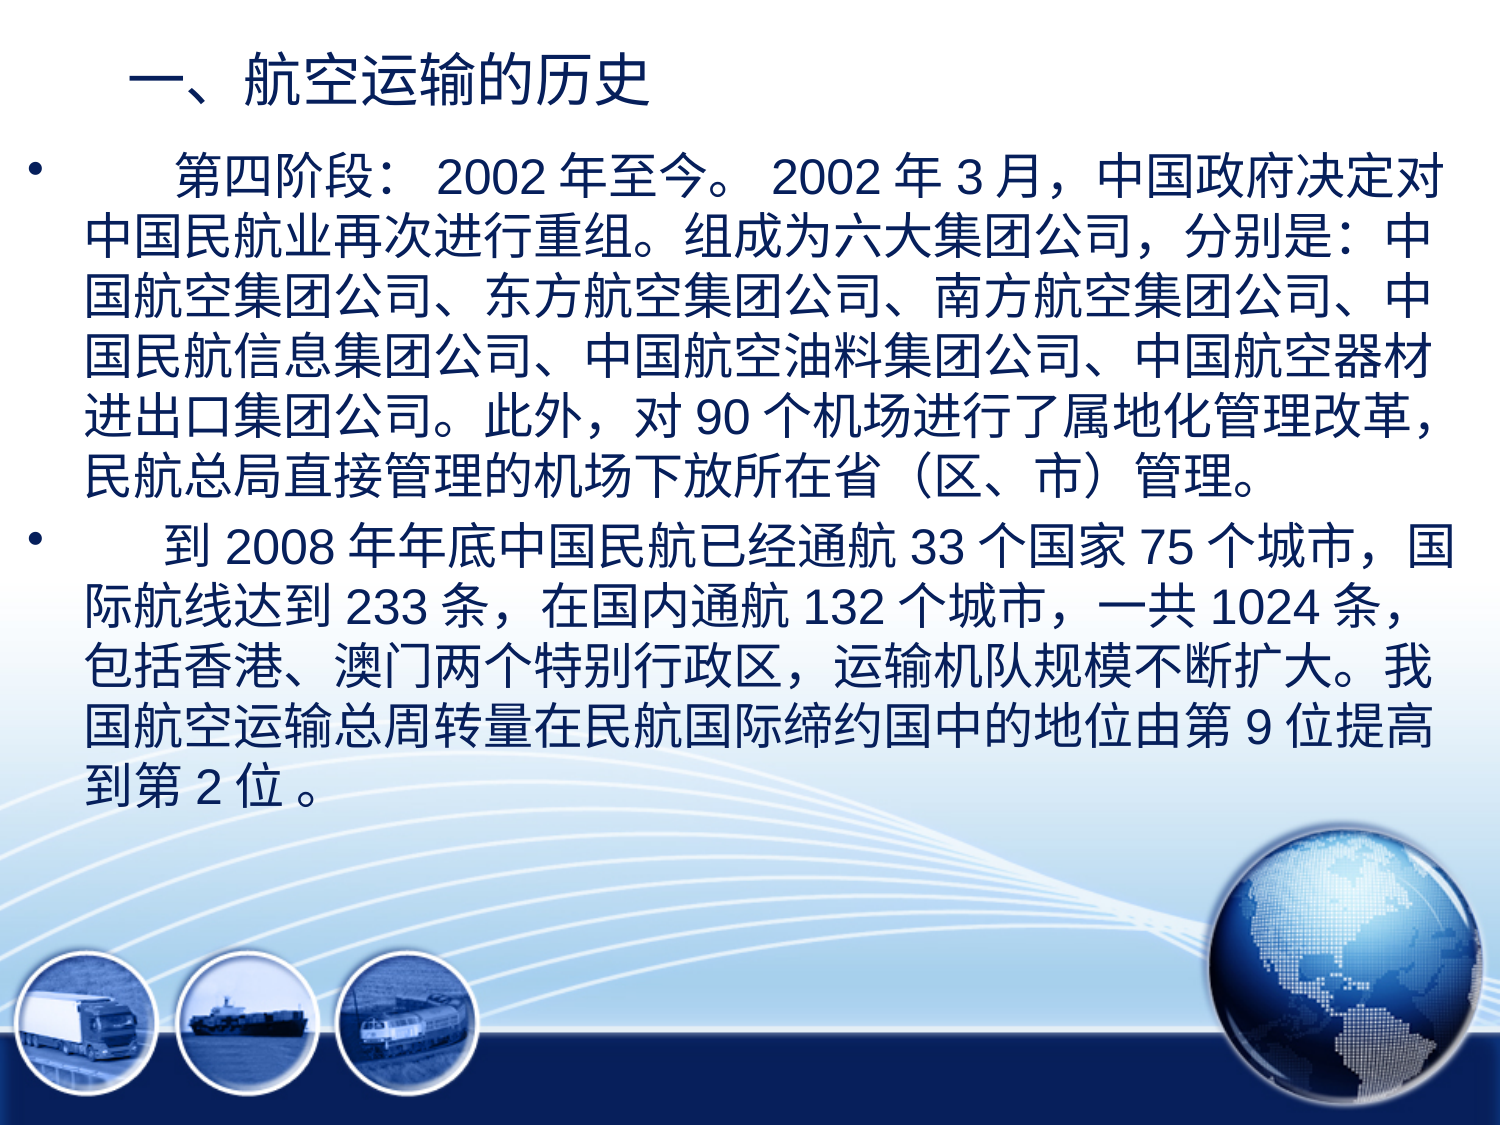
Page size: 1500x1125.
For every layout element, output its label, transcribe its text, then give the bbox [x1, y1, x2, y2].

title 一、航空运输的历史 [112, 37, 1330, 119]
picture [0, 0, 1500, 1125]
list 第四阶段：2002年至今。2002年3月，中国政府决定对中国民航业再次进行重组。组成为六大集团公司，分别是：中国航空集团公司、东方航空集团公司、南方航空集团公司、中国民航信息集团公司、中国航空油料集团公司、中国航空器材进出口集团公司。此外，对90个机场进行了属地化管理改革，民航总局直接管理的机场下放所在省（区、市）管理。 到2008年年底中国民航已经通航33个国家75个城市，国际航线达到233条，在国内通航132个城市，一共1024条，包括香港、澳门两个特别行政区，运输机队规模不断扩大。我国航空运输总周转量在民航国际缔约国中的地位由第9位提高到第2位 。 [11, 136, 1495, 1006]
